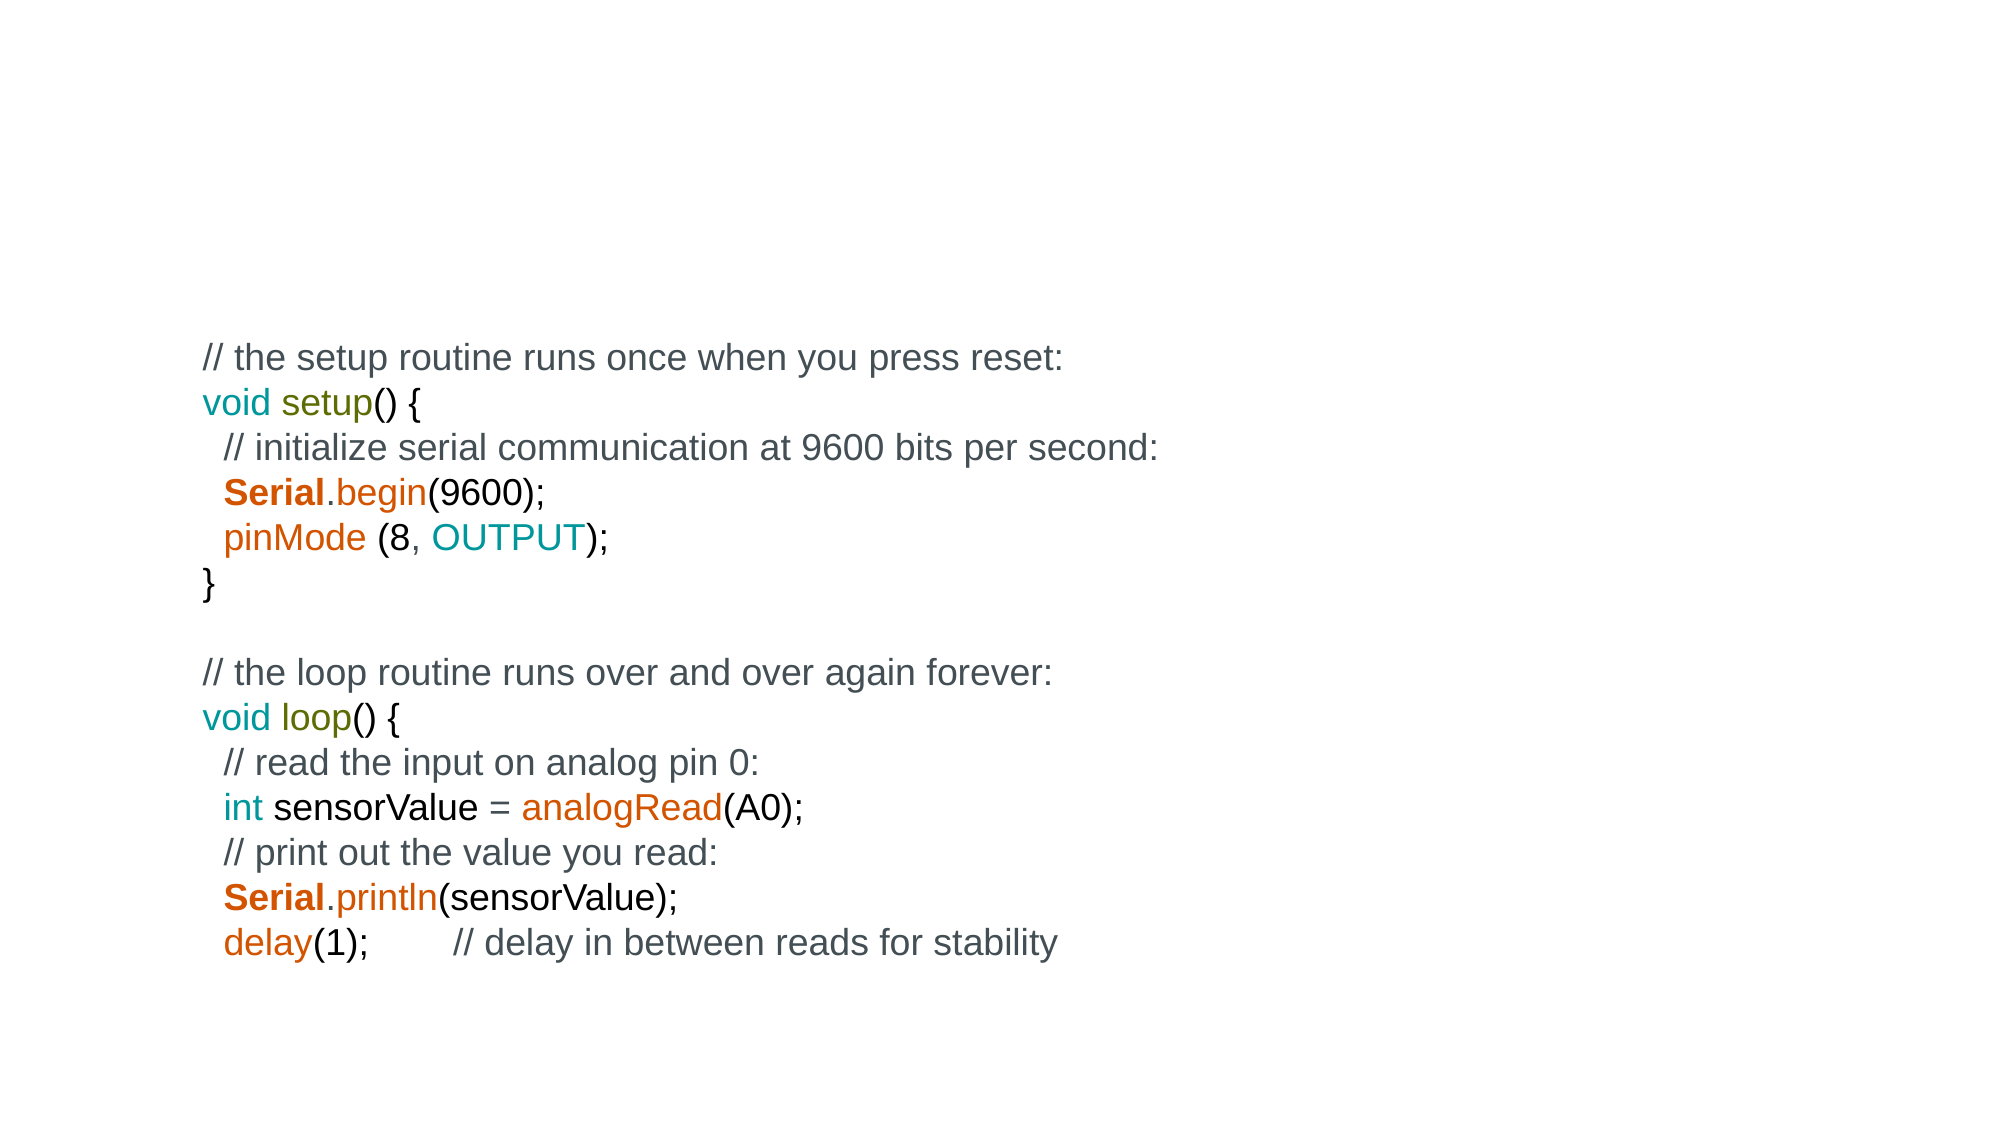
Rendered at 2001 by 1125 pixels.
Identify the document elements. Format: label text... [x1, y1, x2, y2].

text_box // the setup routine runs once when you press reset: void setup() { // initialize serial communication at 9600 bits per second: Serial.begin(9600); pinMode (8, OUTPUT); } // the loop routine runs over and over again forever: void loop() { // read the input on analog pin 0: int sensorValue = analogRead(A0); // print out the value you read: Serial.println(sensorValue); delay(1); // delay in between reads for stability [187, 325, 2000, 1061]
